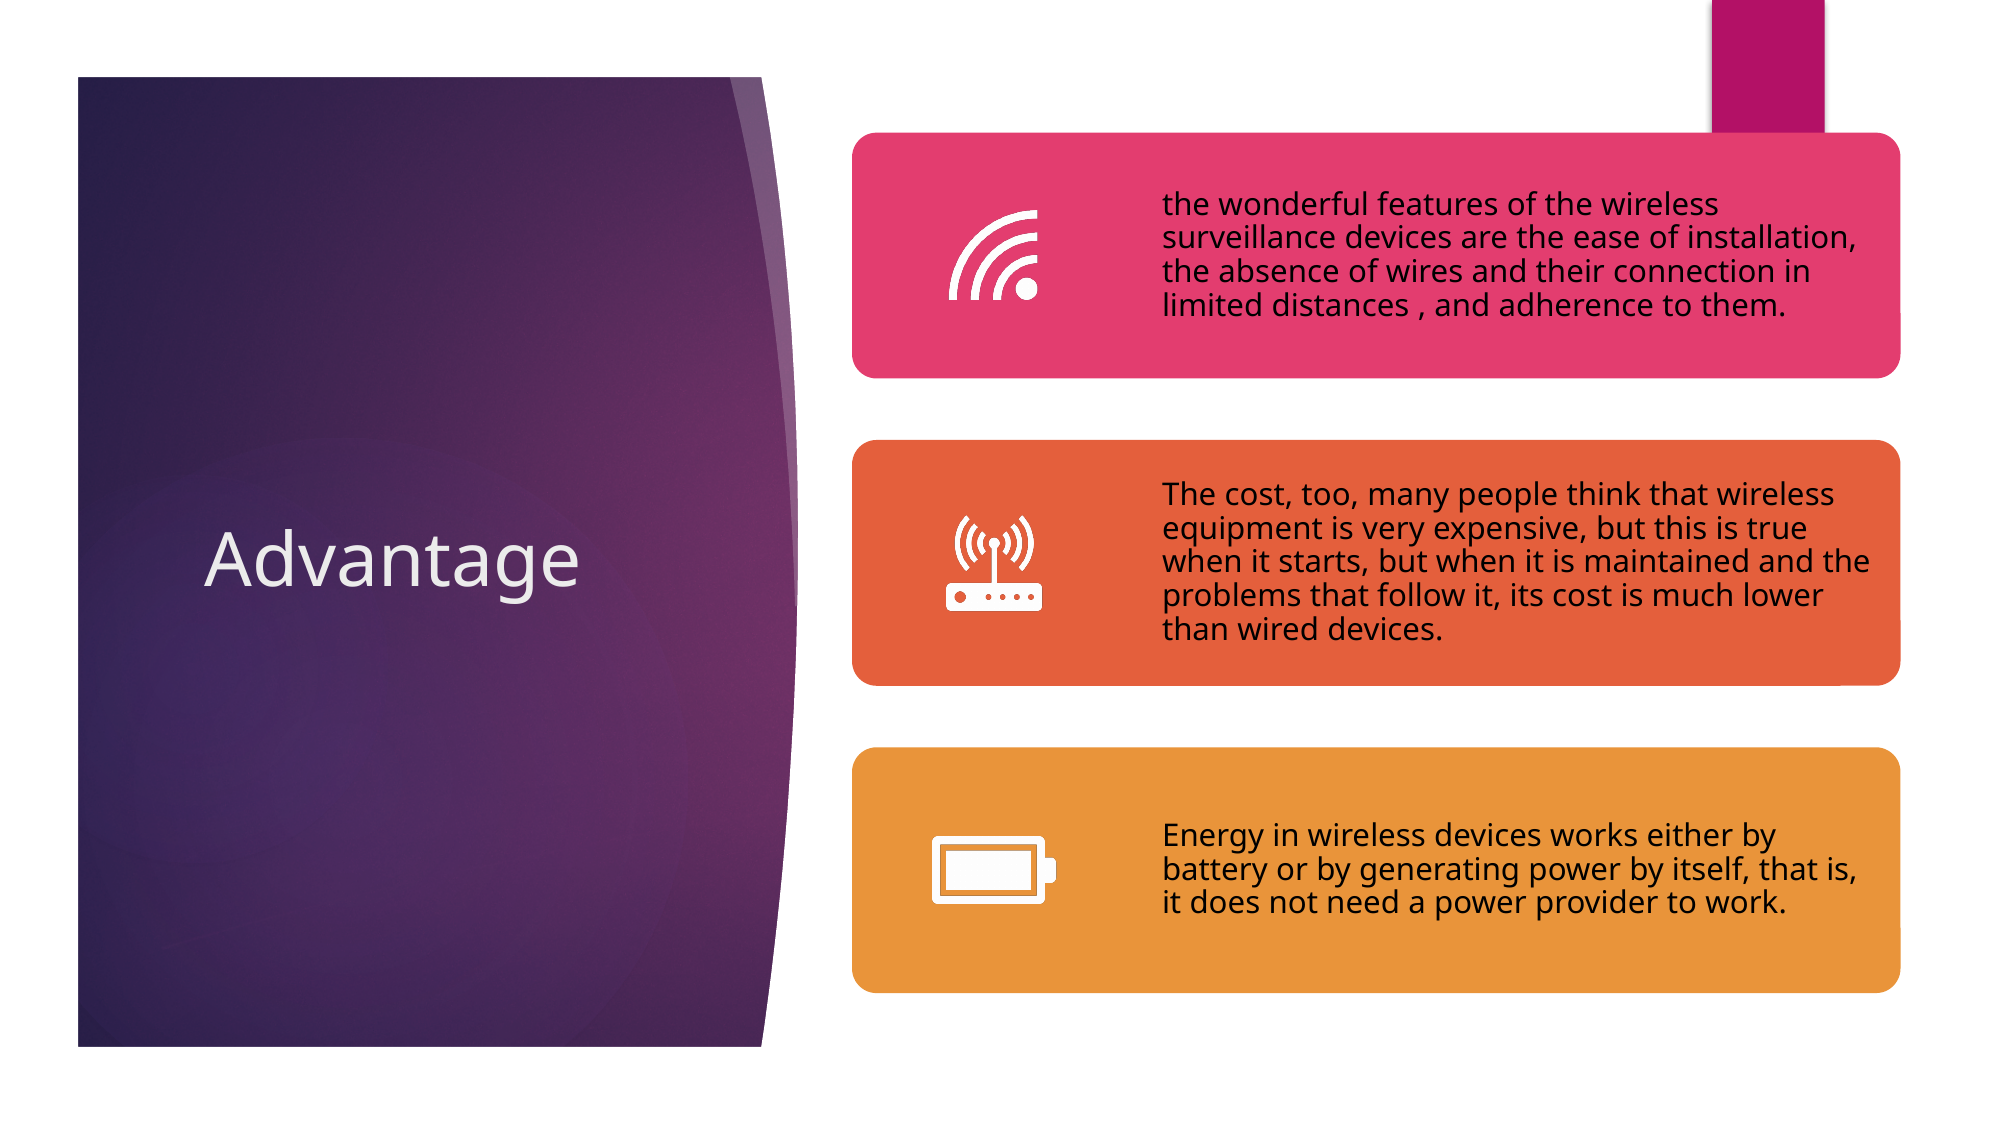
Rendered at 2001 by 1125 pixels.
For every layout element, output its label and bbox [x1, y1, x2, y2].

list [851, 132, 1901, 994]
text_box [0, 0, 2000, 1125]
